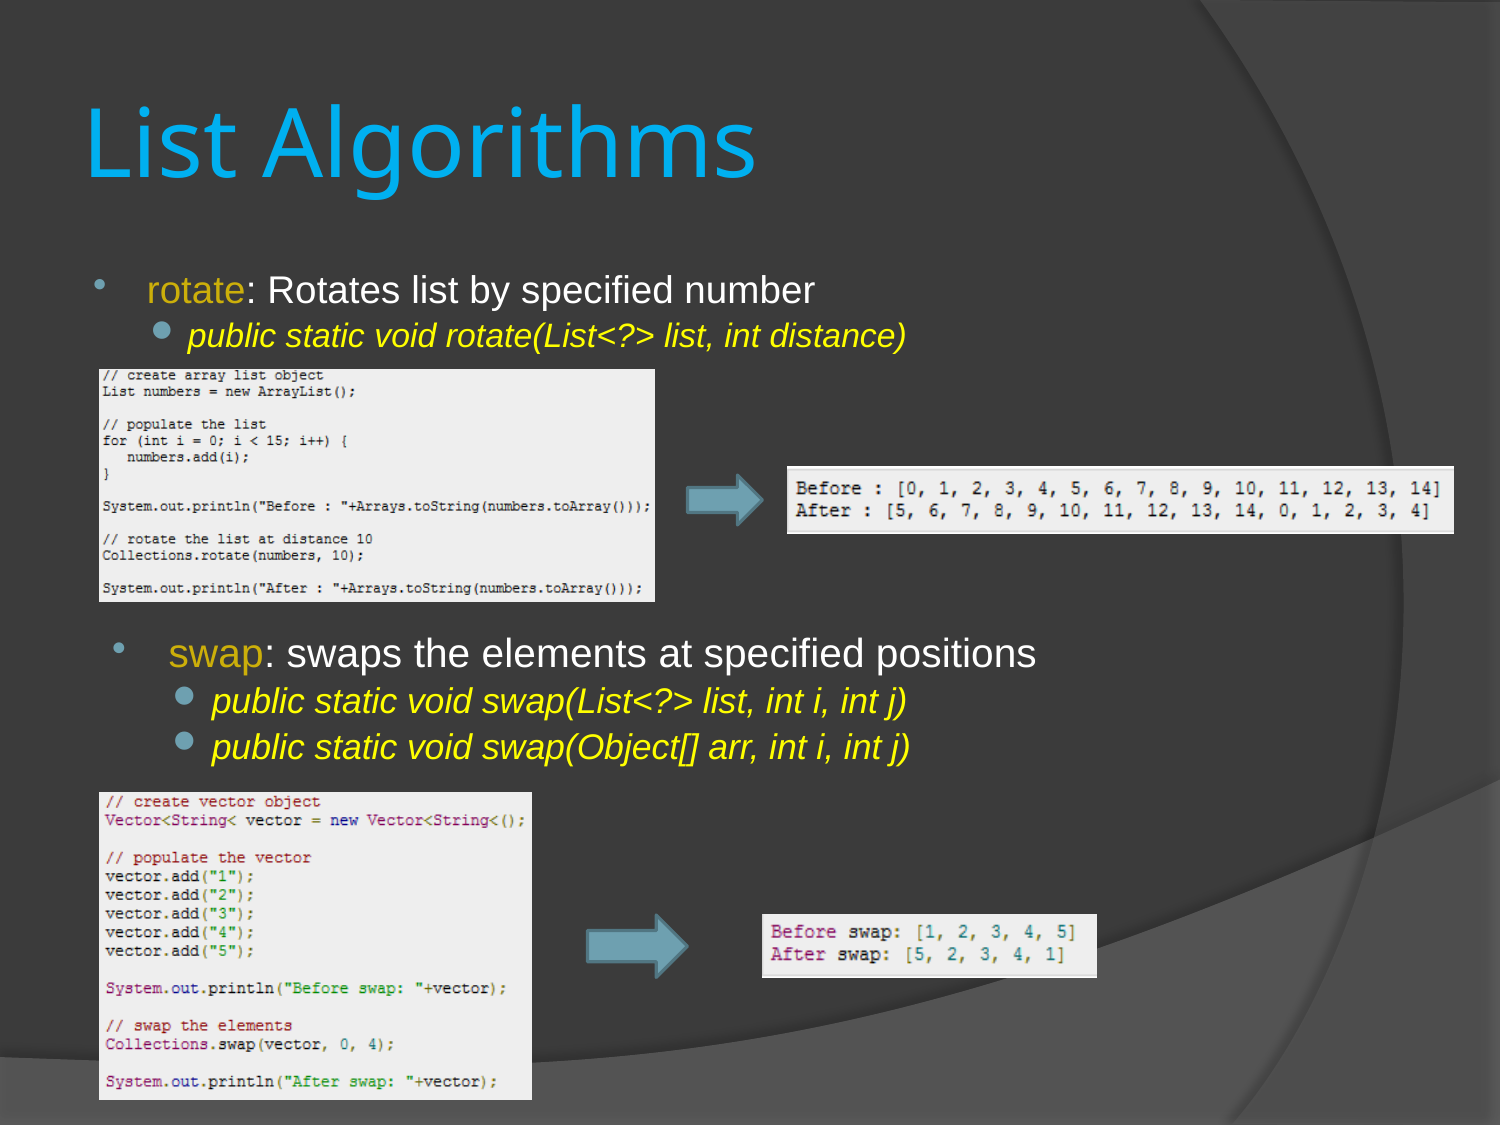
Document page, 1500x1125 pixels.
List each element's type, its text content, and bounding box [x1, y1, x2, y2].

picture [99, 792, 532, 1101]
text_box swap: swaps the elements at specified positions public static void swap(List<?> list, int i, int j) public static void swap(Object[] arr, int i, int j) [93, 624, 1500, 775]
text_box [685, 473, 764, 527]
list rotate: Rotates list by specified number public static void rotate(List<?> list, int distance) [75, 262, 1450, 363]
picture [762, 914, 1098, 978]
picture [787, 466, 1454, 534]
picture [99, 369, 655, 602]
title List Algorithms [75, 45, 1300, 233]
text_box [585, 913, 689, 979]
